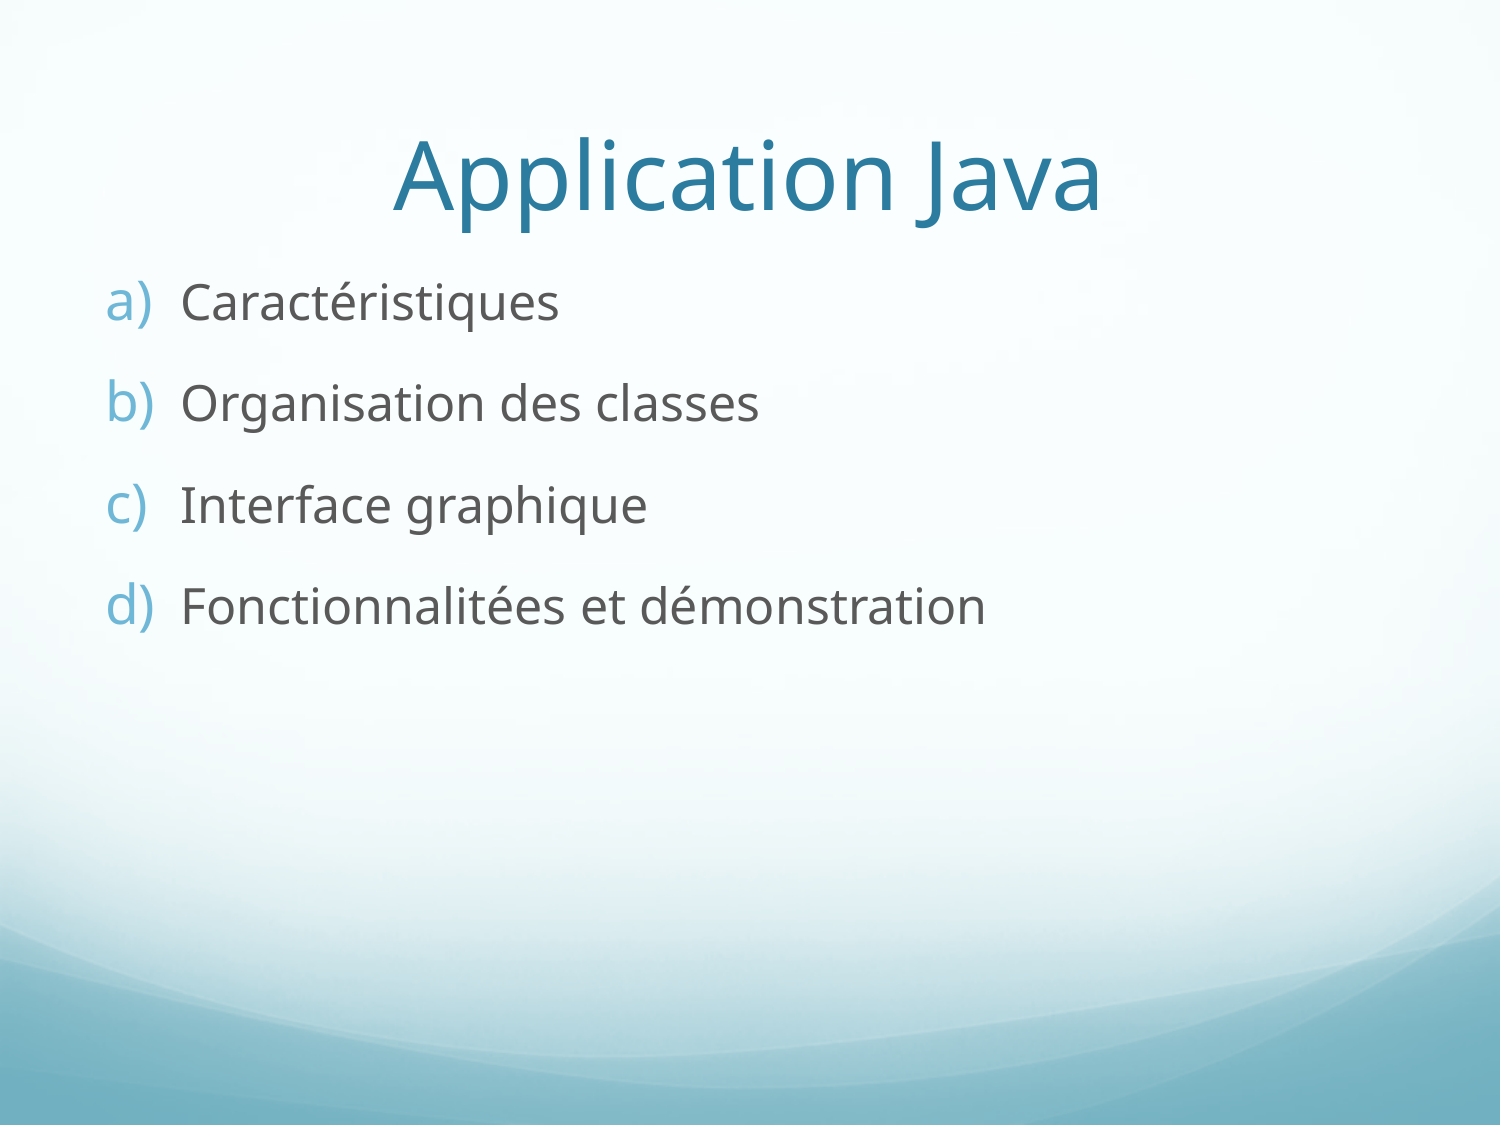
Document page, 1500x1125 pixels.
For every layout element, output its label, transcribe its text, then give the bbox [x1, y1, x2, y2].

title Application Java [90, 17, 1410, 237]
list Caractéristiques Organisation des classes Interface graphique Fonctionnalitées et démonstration [90, 262, 1410, 975]
